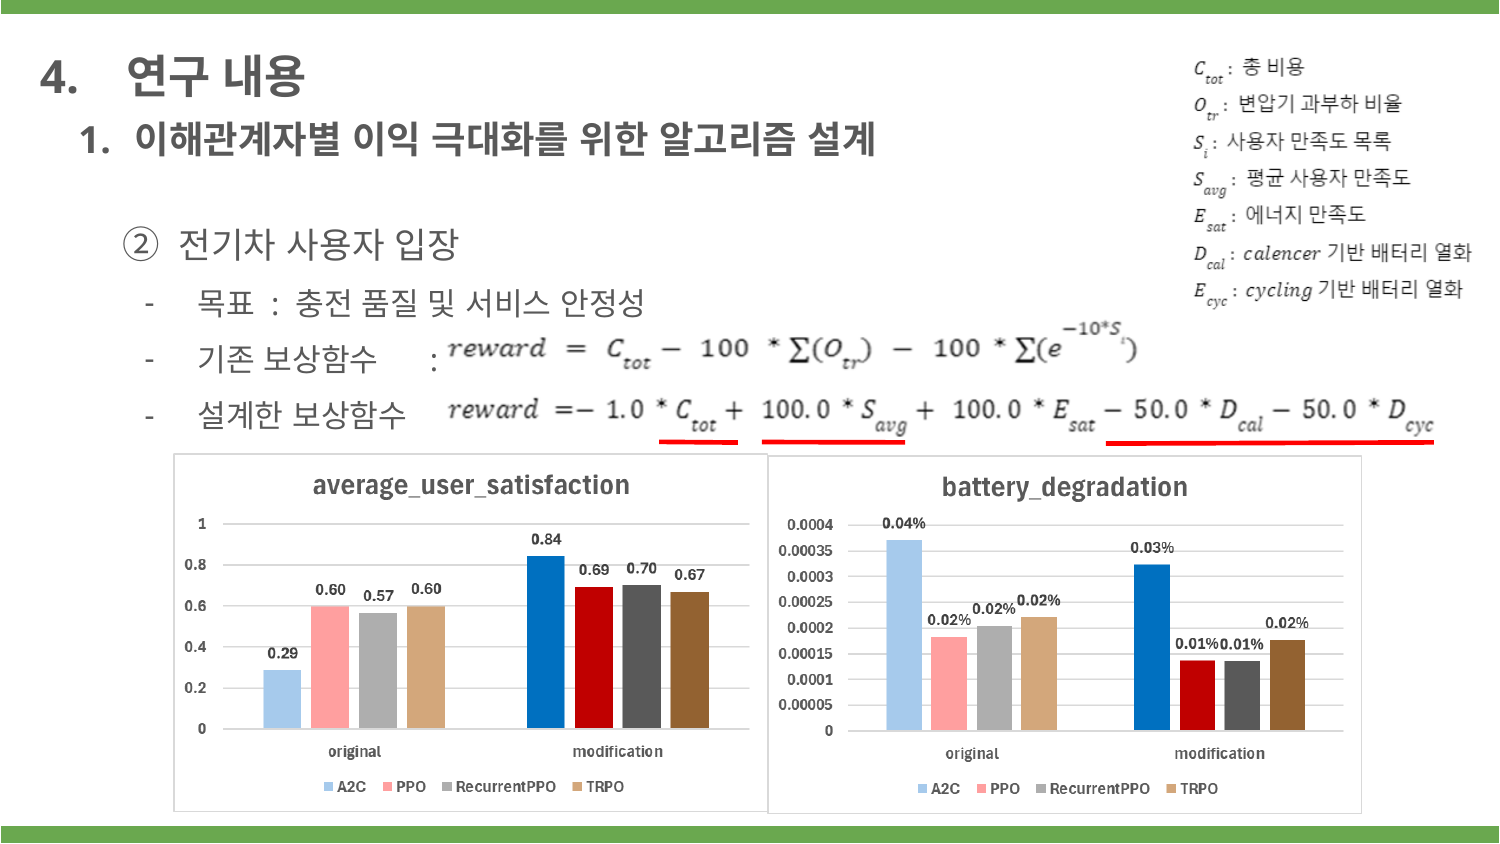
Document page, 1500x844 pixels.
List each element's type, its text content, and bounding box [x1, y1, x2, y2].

text_box ② 전기차 사용자 입장 목표 : 충전 품질 및 서비스 안정성 기존 보상함수 : 설계한 보상함수 : [107, 183, 1131, 449]
text_box [0, 0, 1500, 15]
text_box 4. 연구 내용 [24, 32, 392, 118]
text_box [434, 385, 1446, 444]
picture [1189, 52, 1480, 314]
picture [434, 315, 1146, 383]
text_box 이해관계자별 이익 극대화를 위한 알고리즘 설계 [44, 100, 1068, 176]
text_box [0, 825, 1500, 844]
picture [173, 453, 1362, 814]
